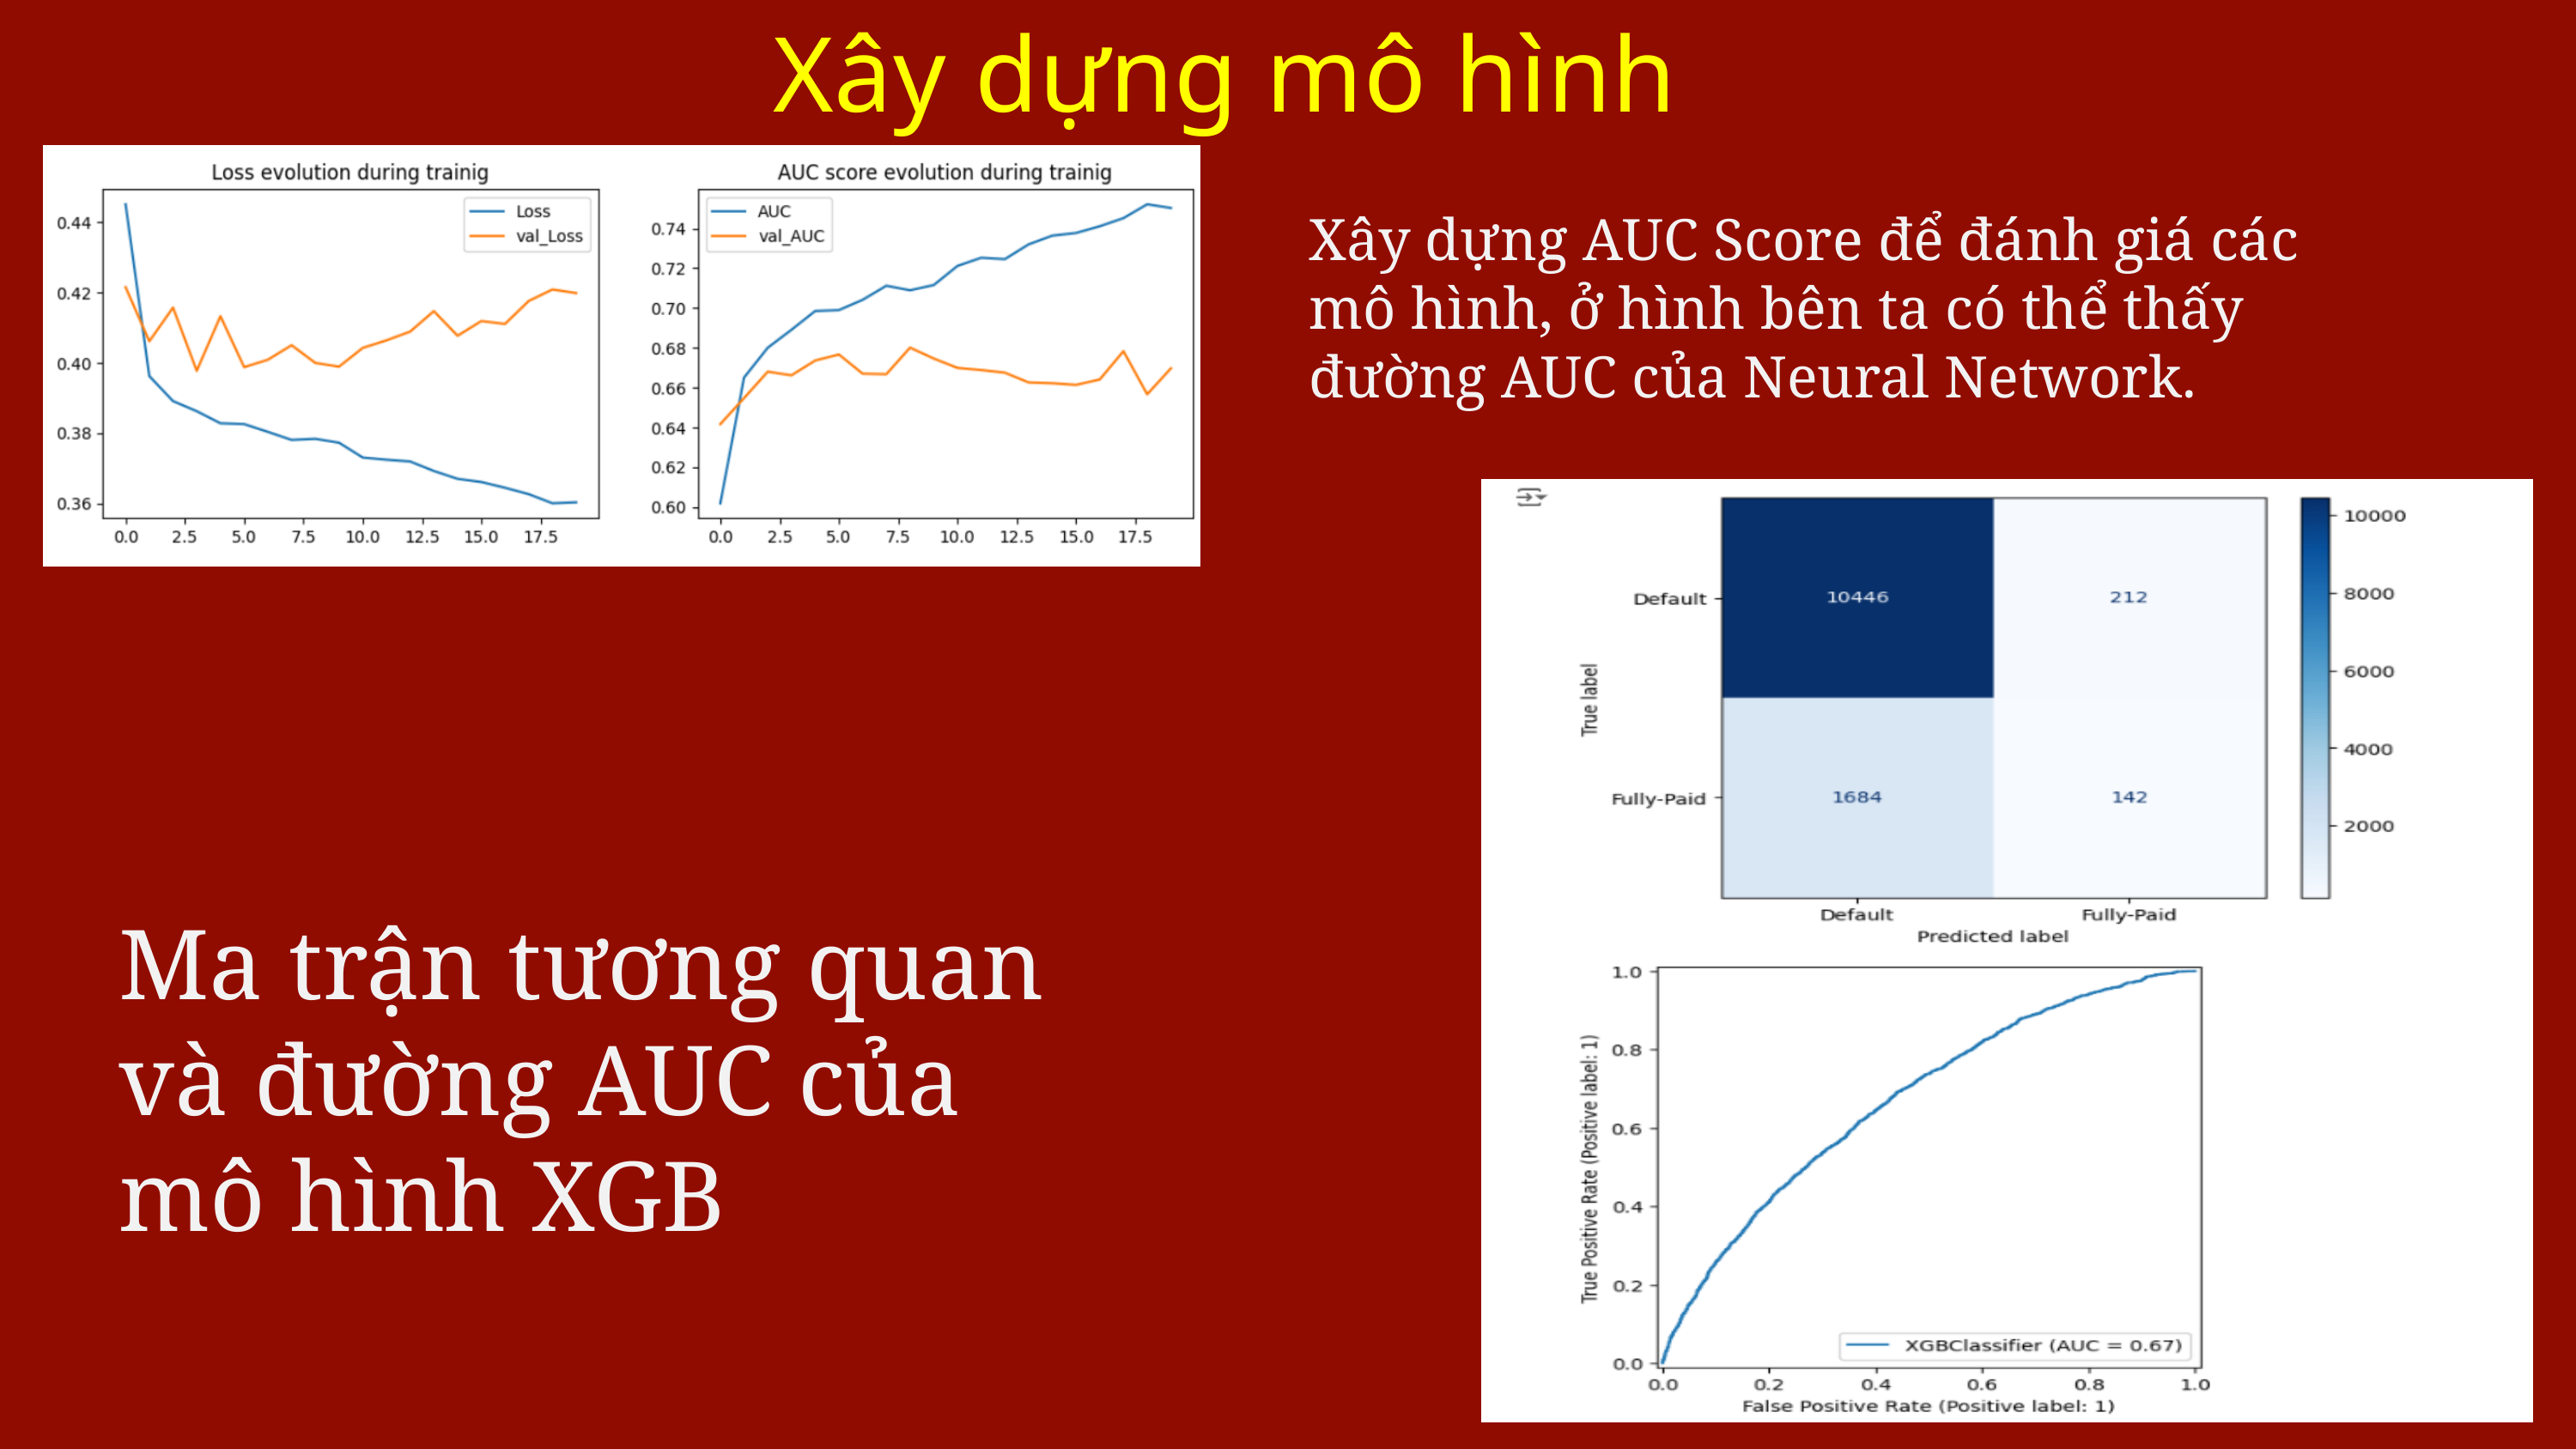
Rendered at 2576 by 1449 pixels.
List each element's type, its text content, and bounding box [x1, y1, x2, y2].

text_box Ma trận tương quan và đường AUC của mô hình XGB [106, 896, 1137, 1257]
text_box Xây dựng AUC Score để đánh giá các mô hình, ở hình bên ta có thể thấy đường AUC của Neural Network. [1297, 366, 2327, 415]
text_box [21, 0, 2511, 356]
picture [1480, 479, 2534, 1422]
picture [42, 145, 1200, 567]
